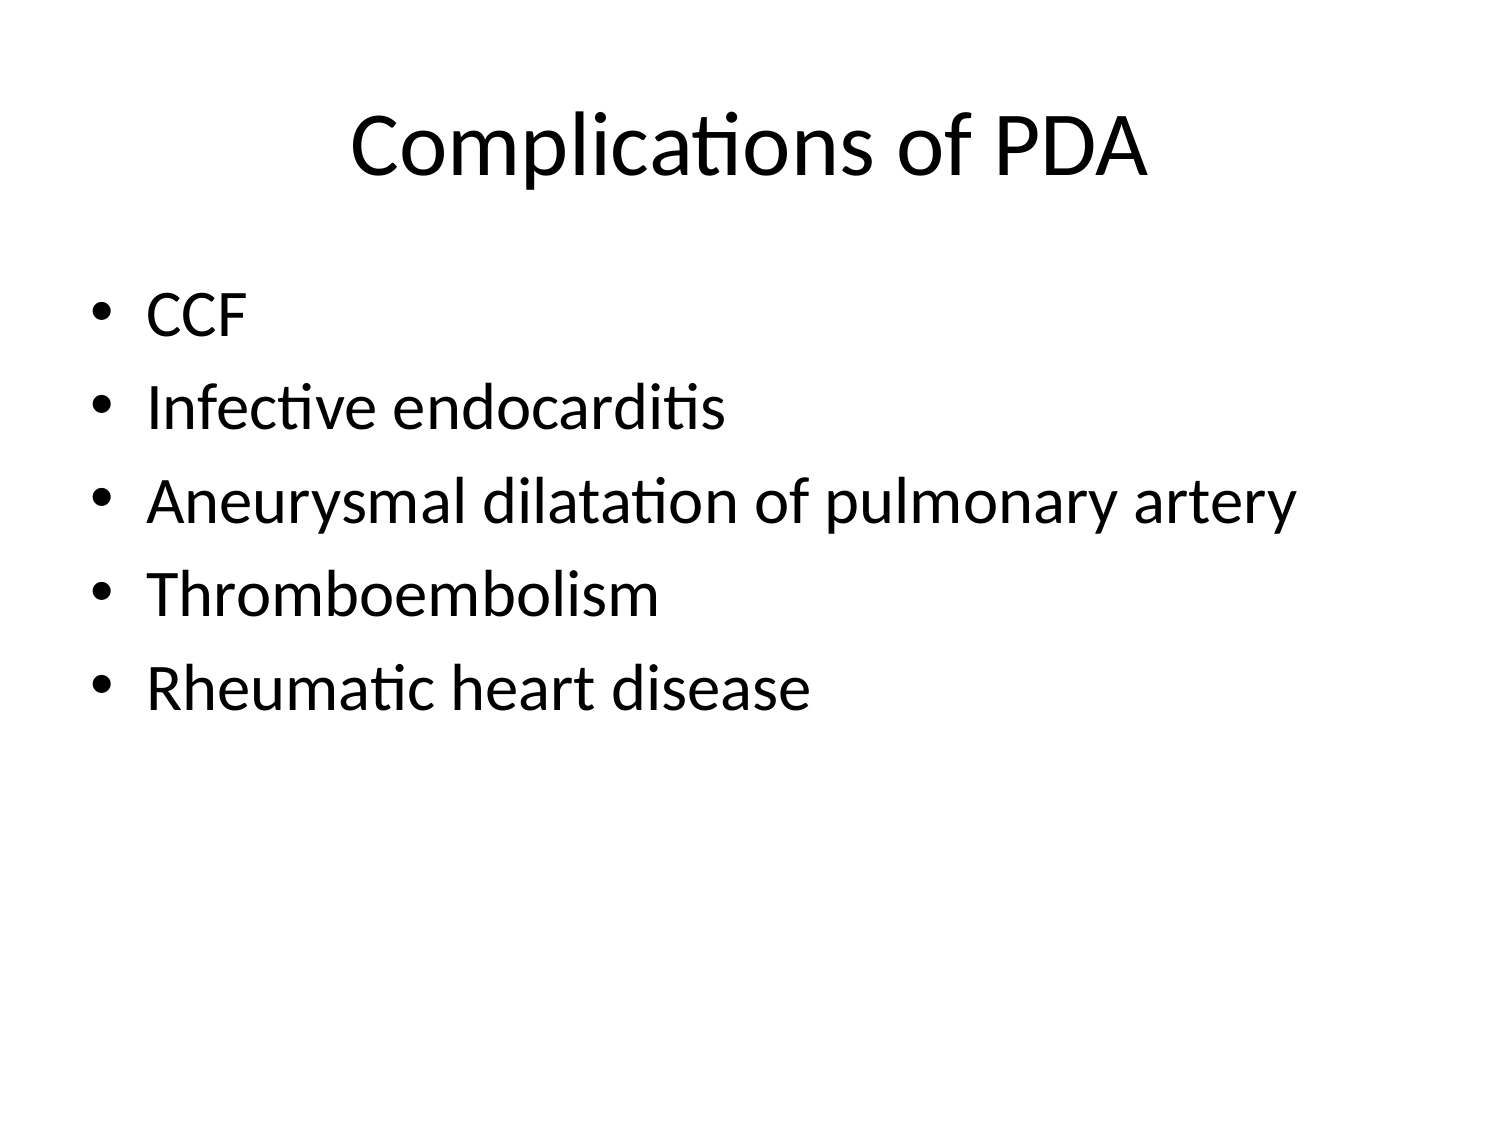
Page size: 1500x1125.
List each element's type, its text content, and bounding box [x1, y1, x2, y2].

list CCF Infective endocarditis Aneurysmal dilatation of pulmonary artery Thromboembolism Rheumatic heart disease [75, 262, 1425, 1005]
title Complications of PDA [75, 45, 1425, 233]
